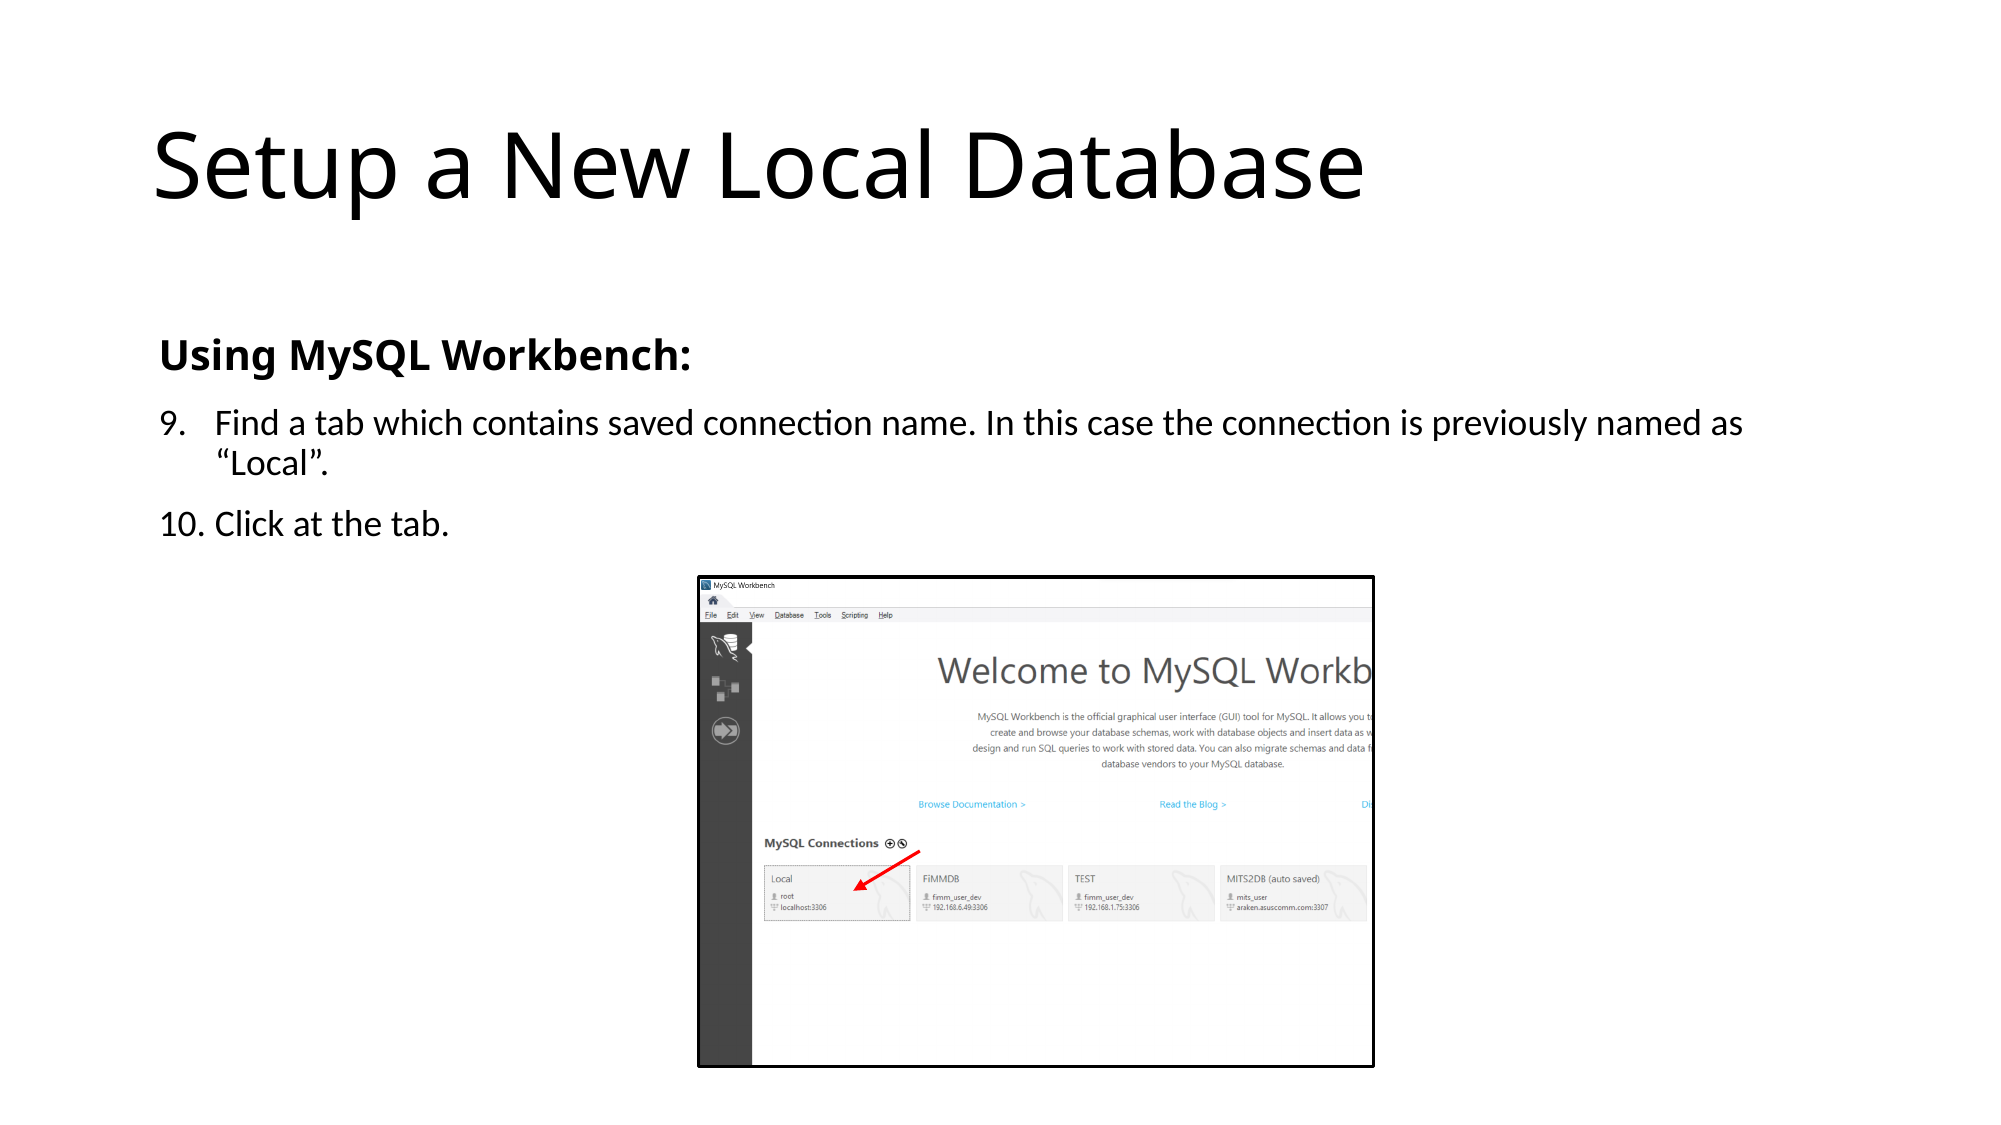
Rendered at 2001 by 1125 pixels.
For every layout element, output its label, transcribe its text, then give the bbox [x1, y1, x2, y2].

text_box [853, 850, 920, 891]
title Setup a New Local Database [137, 59, 1863, 278]
list Find a tab which contains saved connection name. In this case the connection is previously named as “Local”. Click at the tab. [137, 395, 1863, 1014]
picture [700, 578, 1372, 1066]
text_box Using MySQL Workbench: [137, 326, 714, 396]
